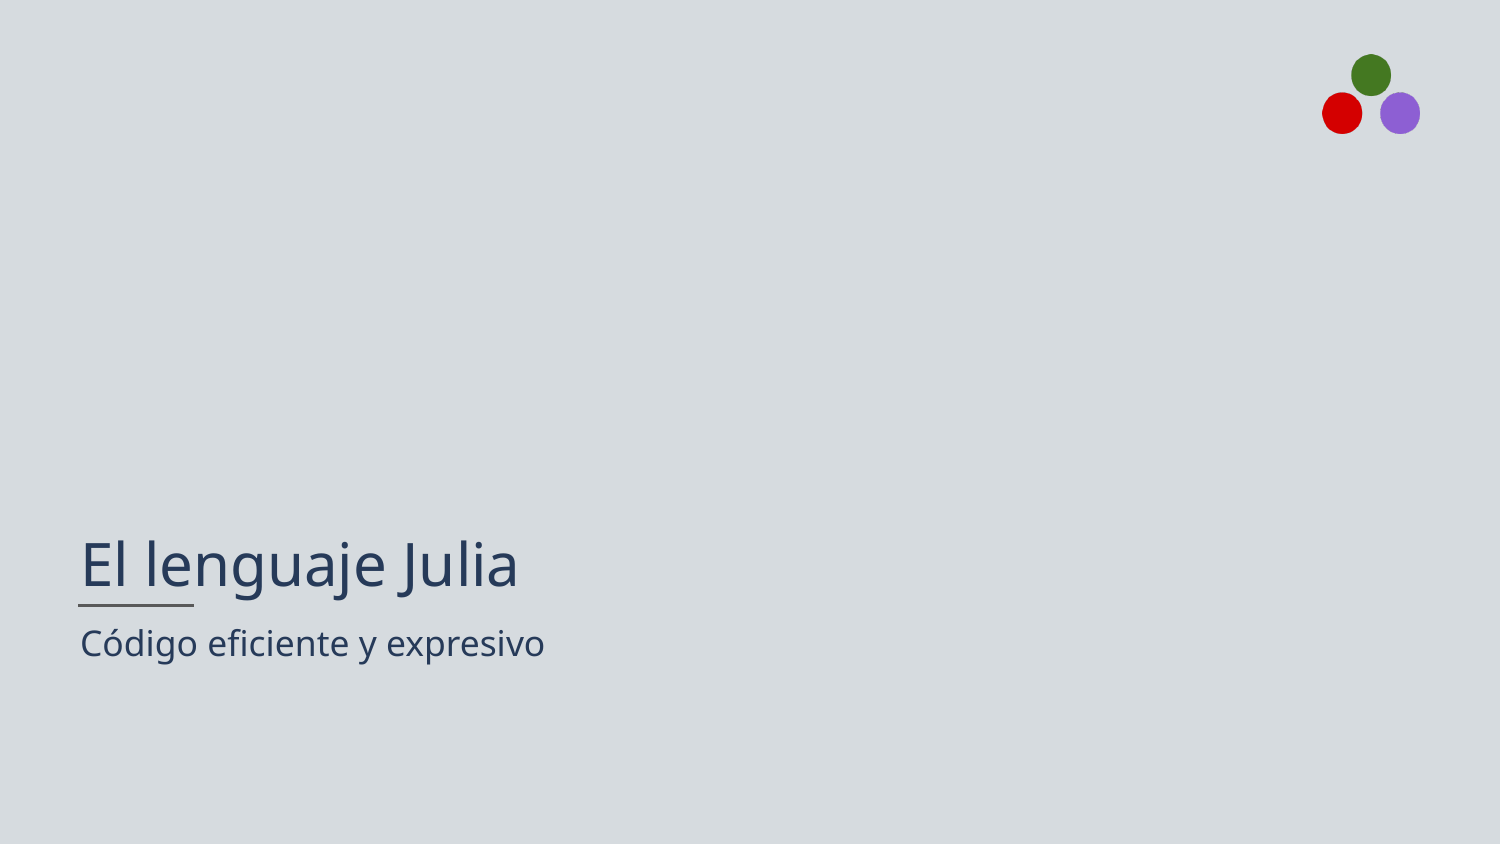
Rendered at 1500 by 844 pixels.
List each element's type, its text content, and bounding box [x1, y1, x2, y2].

subtitle El lenguaje Julia [65, 525, 1076, 606]
picture [1322, 54, 1420, 135]
subtitle Código eficiente y expresivo [65, 605, 653, 675]
